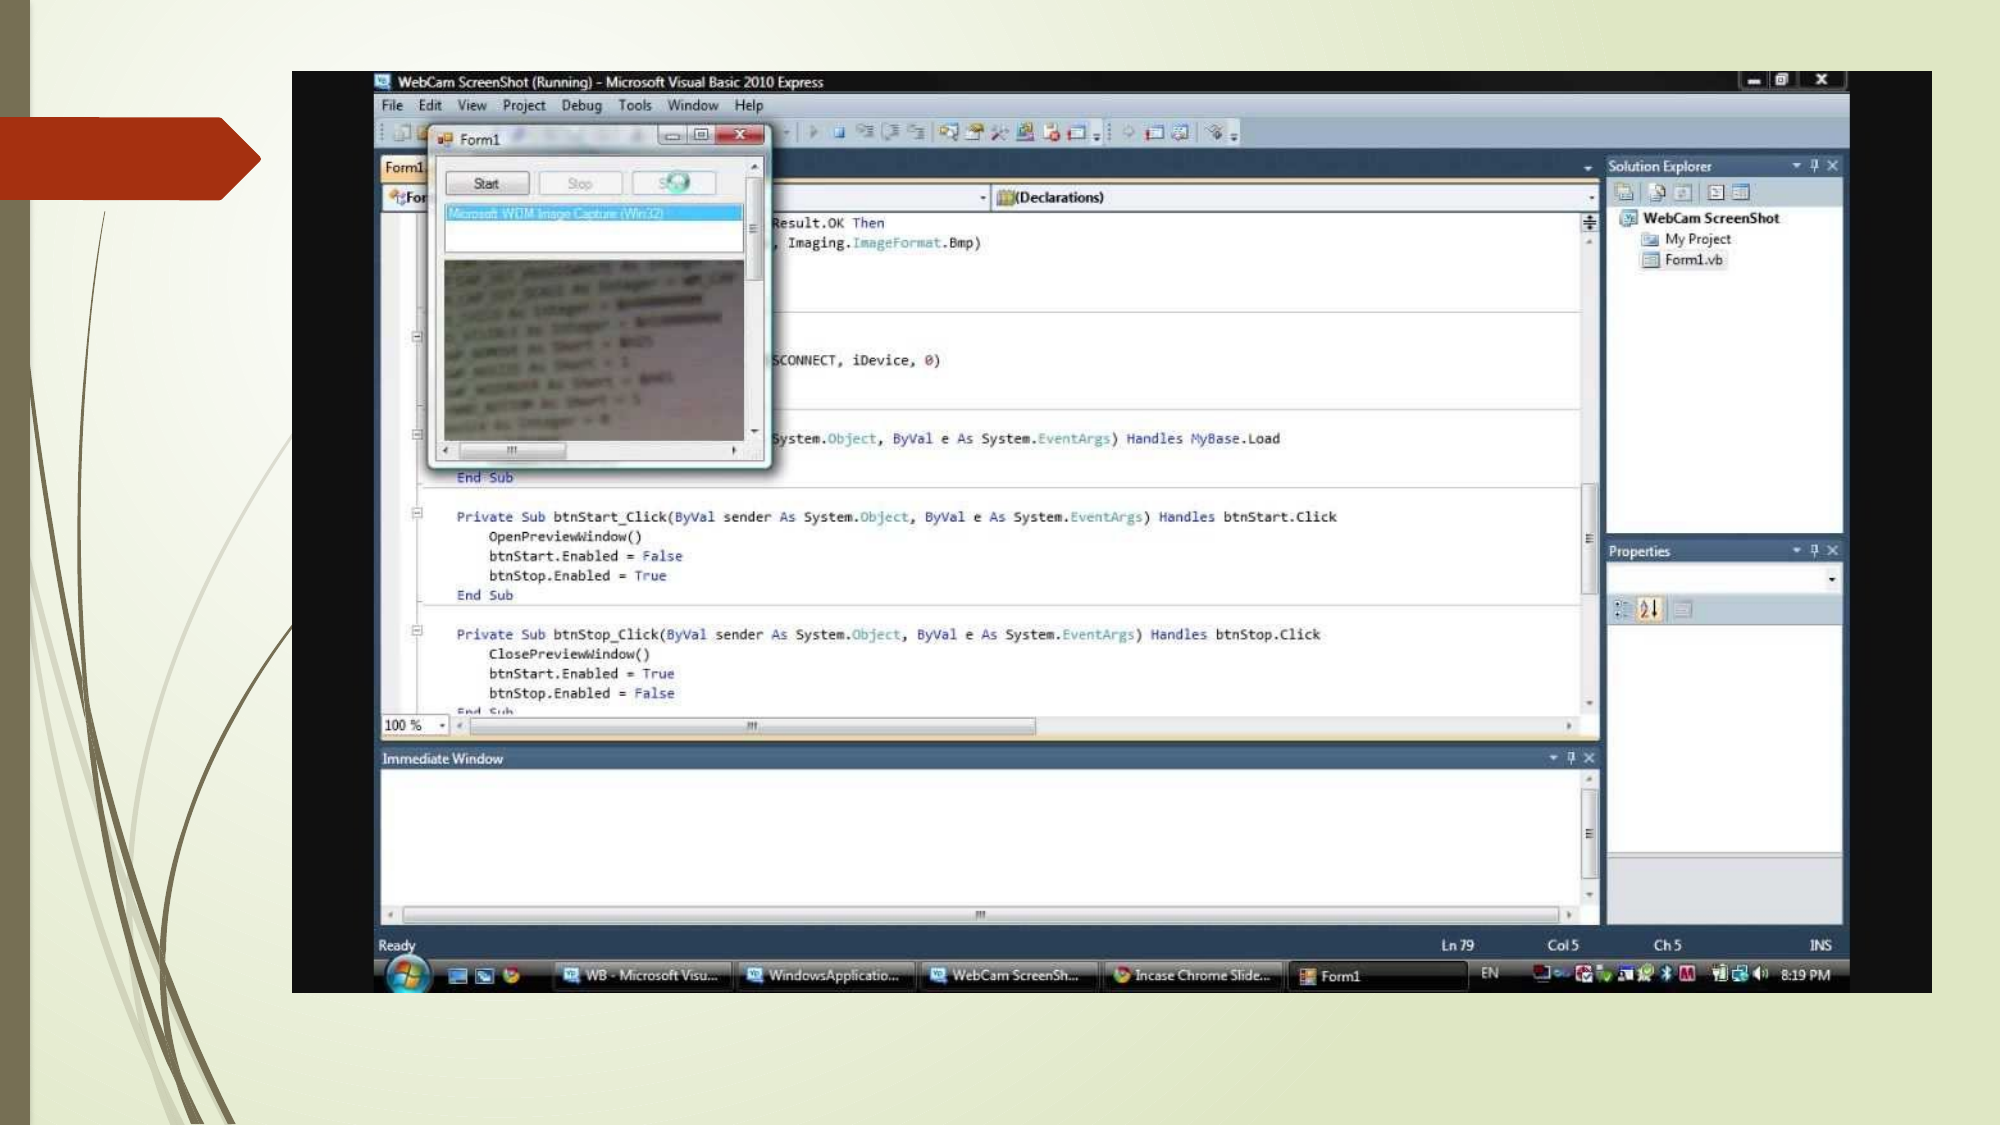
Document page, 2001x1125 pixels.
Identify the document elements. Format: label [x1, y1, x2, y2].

list [292, 70, 1932, 994]
